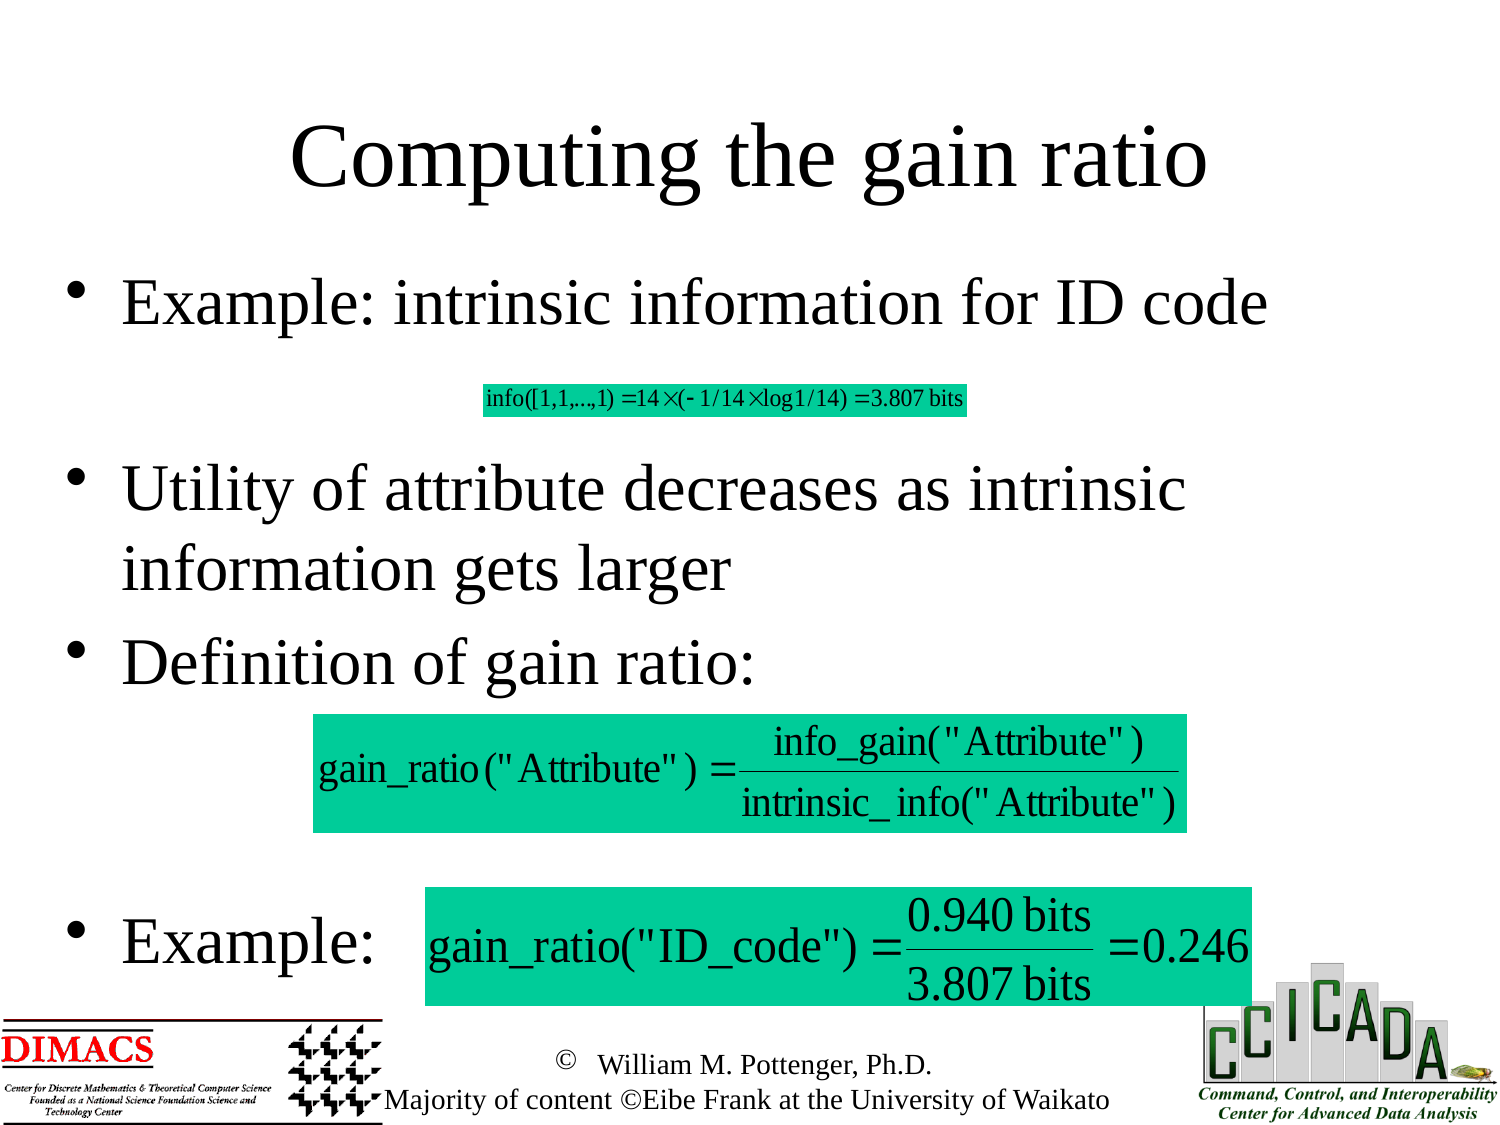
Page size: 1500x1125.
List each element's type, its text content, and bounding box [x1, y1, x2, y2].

picture [1196, 939, 1500, 1125]
text_box Computing the gain ratio [50, 62, 1450, 238]
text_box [482, 383, 968, 418]
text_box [424, 887, 1253, 1007]
picture [0, 1019, 388, 1125]
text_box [312, 714, 1188, 833]
footer William M. Pottenger, Ph.D. Majority of content ©Eibe Frank at the University of Waikato [337, 1037, 1150, 1088]
text_box Example: intrinsic information for ID code Utility of attribute decreases as intrinsic information gets larger Definition of gain ratio: Example: [50, 249, 1450, 963]
